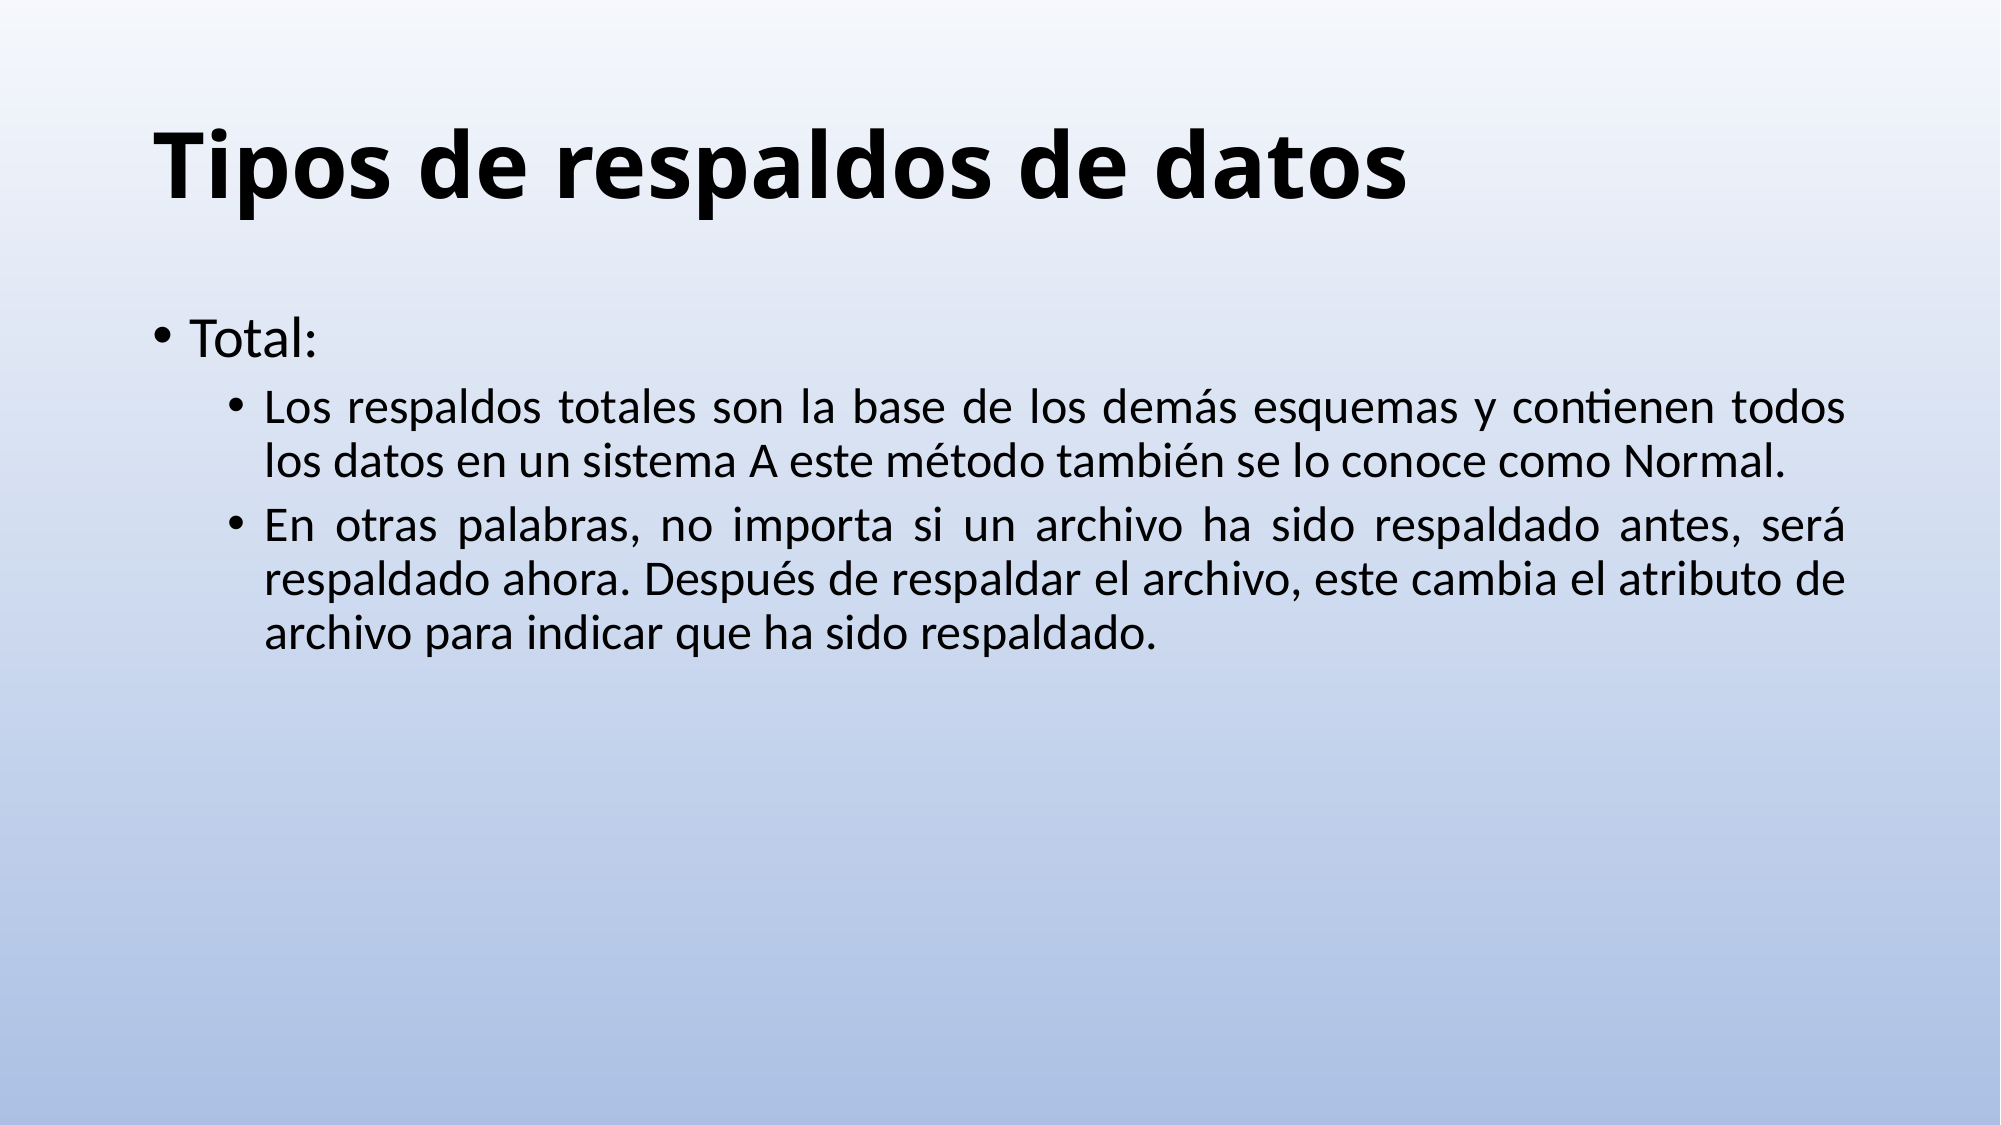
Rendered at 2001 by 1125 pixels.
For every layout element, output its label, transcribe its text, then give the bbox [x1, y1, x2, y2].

list Total: Los respaldos totales son la base de los demás esquemas y contienen todos los datos en un sistema A este método también se lo conoce como Normal. En otras palabras, no importa si un archivo ha sido respaldado antes, será respaldado ahora. Después de respaldar el archivo, este cambia el atributo de archivo para indicar que ha sido respaldado. [137, 299, 1863, 1014]
title Tipos de respaldos de datos [137, 59, 1863, 278]
